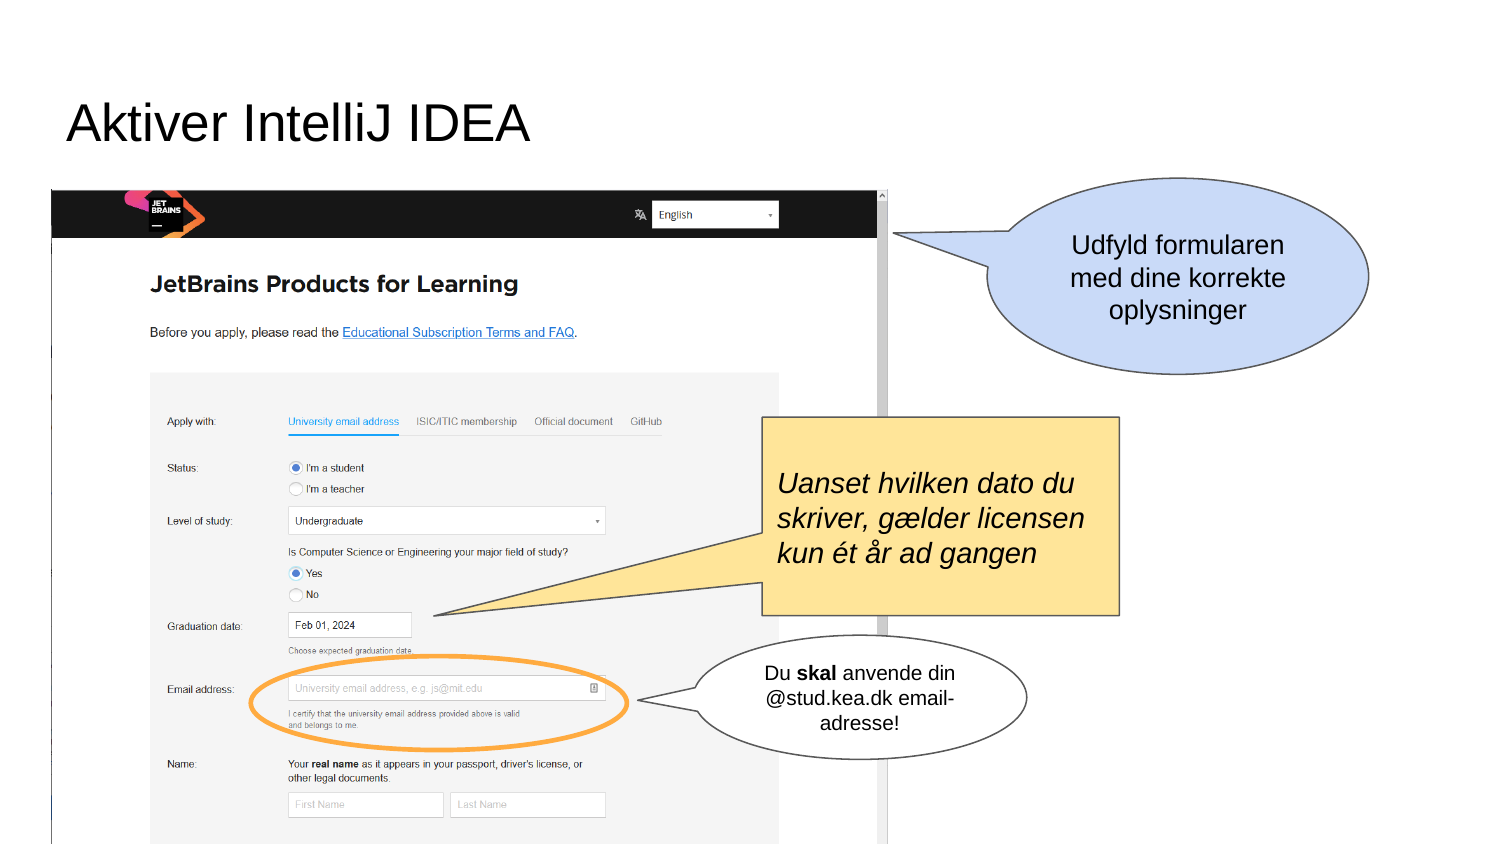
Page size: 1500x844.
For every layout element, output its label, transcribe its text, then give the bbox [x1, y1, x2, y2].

text_box Udfyld formularen med dine korrekte oplysninger [893, 178, 1369, 375]
text_box Uanset hvilken dato du skriver, gælder licensen kun ét år ad gangen [893, 417, 1120, 616]
title Aktiver IntelliJ IDEA [51, 72, 1449, 167]
picture [50, 188, 888, 844]
text_box Du skal anvende din @stud.kea.dk email-adresse! [893, 636, 1027, 759]
